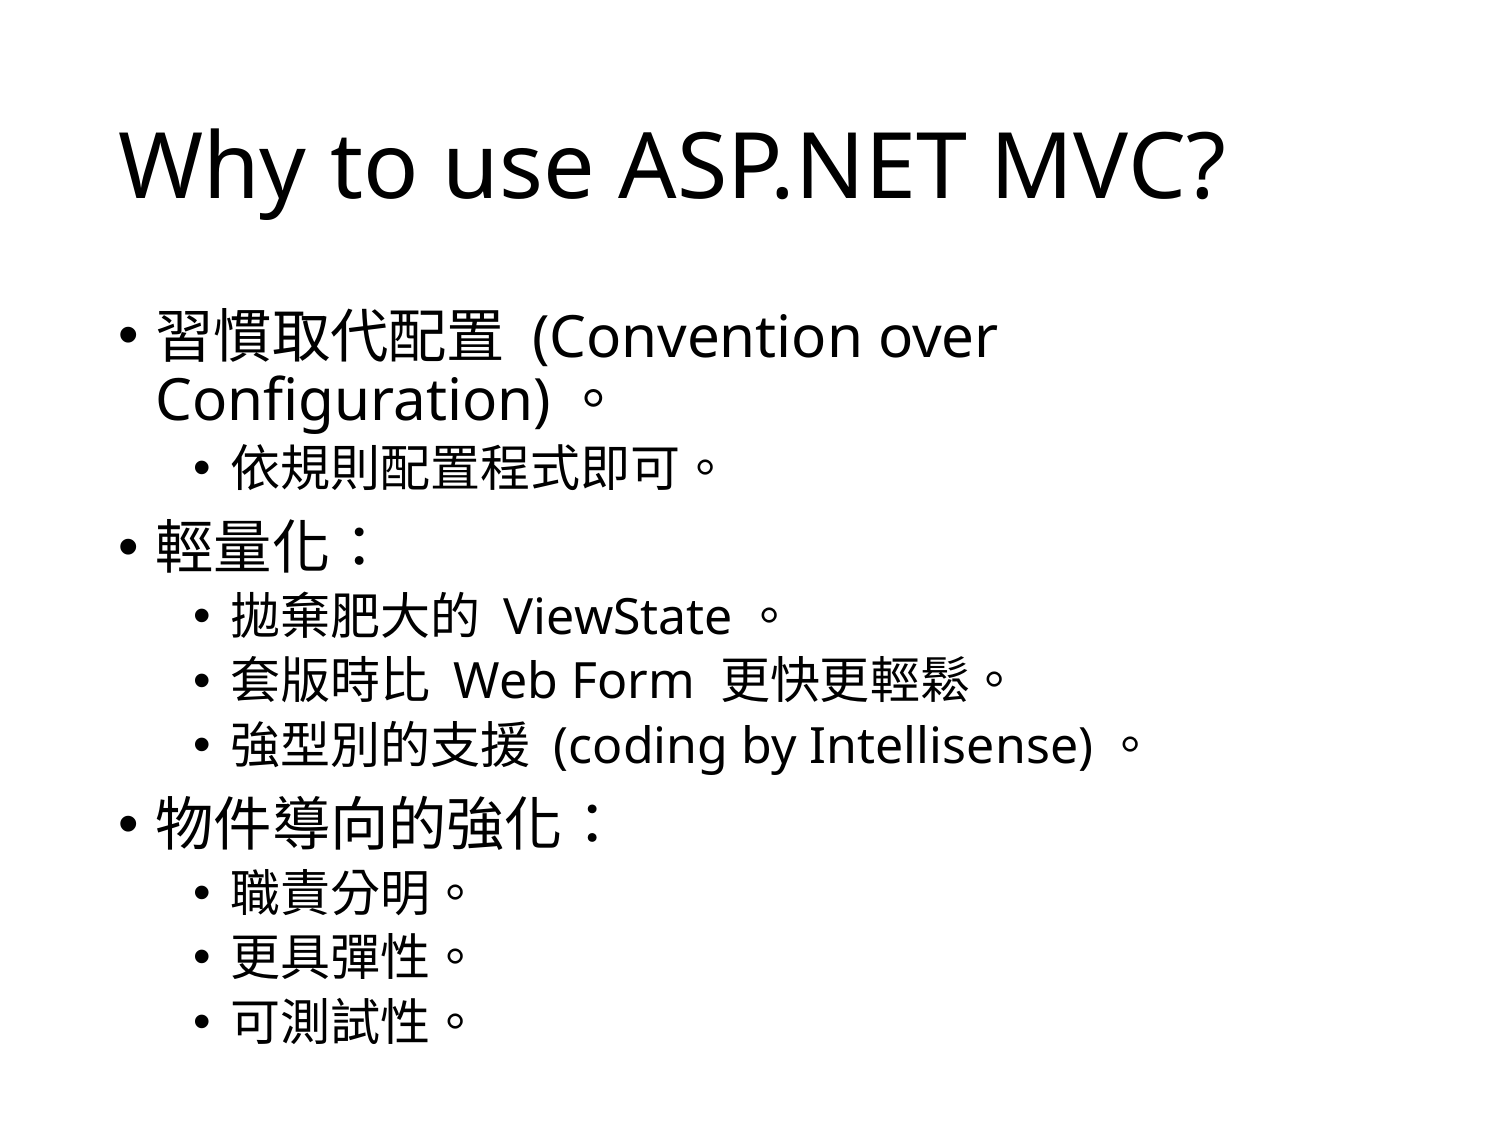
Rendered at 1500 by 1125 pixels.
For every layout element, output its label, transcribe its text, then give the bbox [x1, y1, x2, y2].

list 習慣取代配置 (Convention over Configuration)。 依規則配置程式即可。 輕量化： 拋棄肥大的 ViewState。 套版時比 Web Form 更快更輕鬆。 強型別的支援 (coding by Intellisense)。 物件導向的強化： 職責分明。 更具彈性。 可測試性。 [103, 299, 1397, 1014]
title Why to use ASP.NET MVC? [103, 59, 1397, 278]
